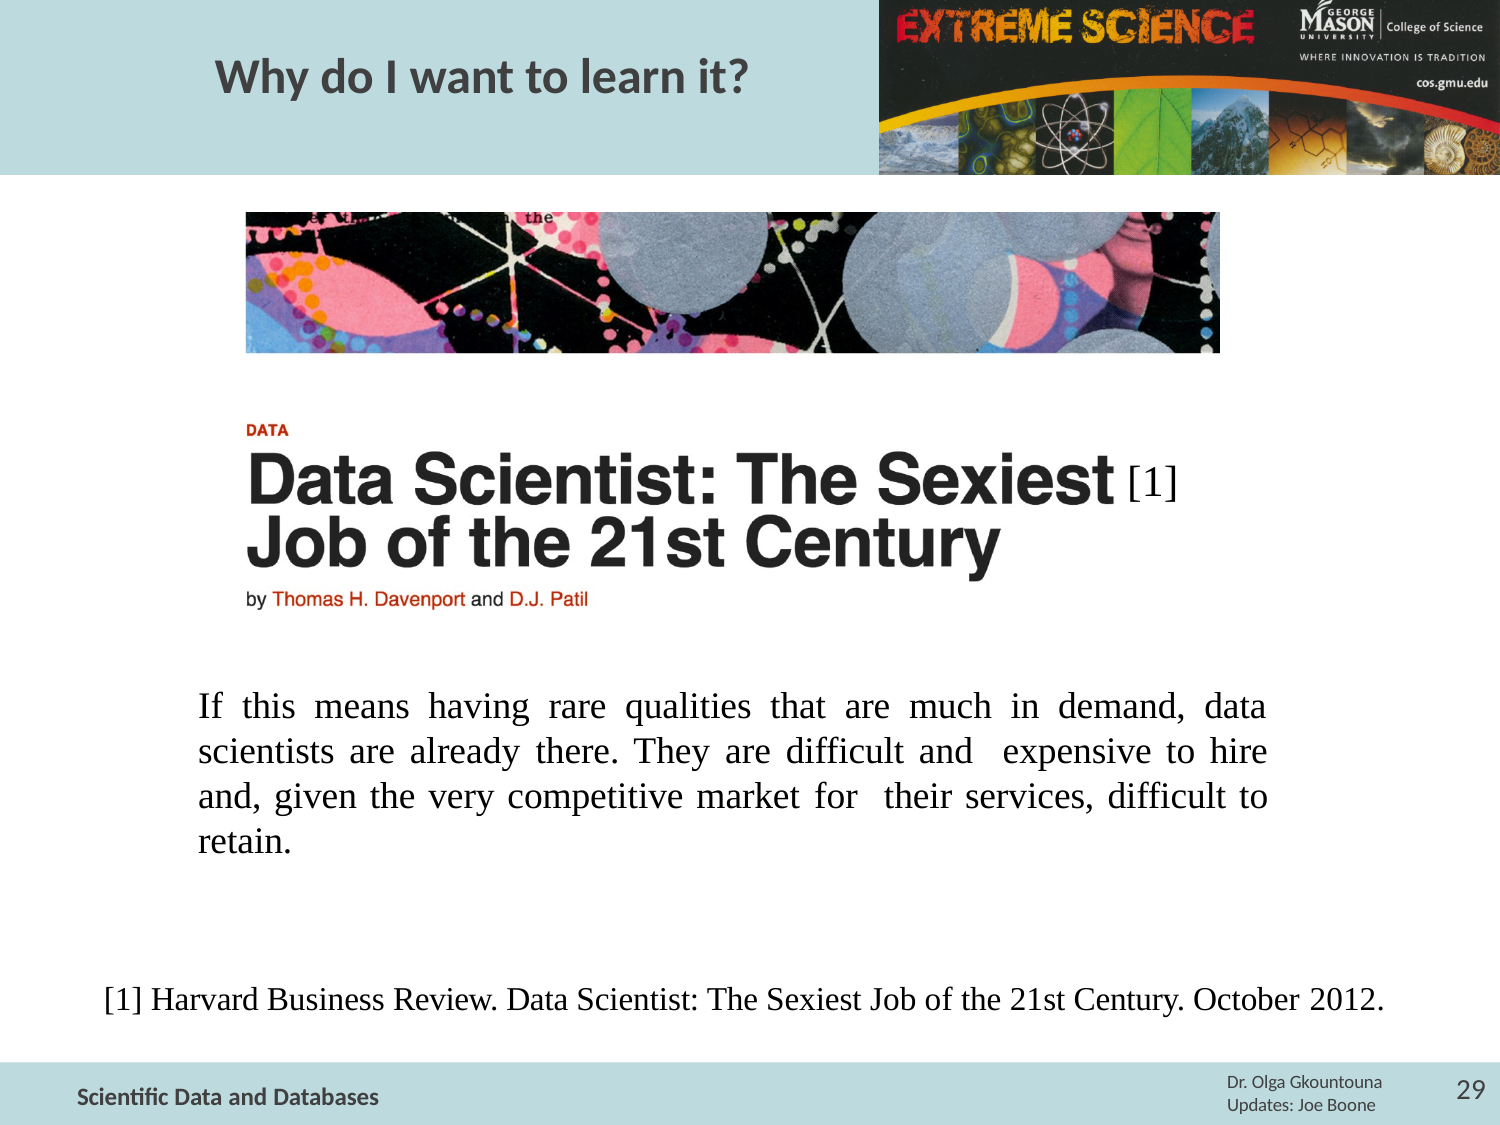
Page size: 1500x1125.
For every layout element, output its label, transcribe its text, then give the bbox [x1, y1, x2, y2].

picture [879, 0, 1500, 175]
title Why do I want to learn it? [212, 41, 757, 232]
text_box [245, 212, 1220, 610]
text_box [1] [1125, 450, 1181, 506]
text_box [1] Harvard Business Review. Data Scientist: The Sexiest Job of the 21st Century. October 2012. [101, 975, 1398, 1018]
text_box If this means having rare qualities that are much in demand, data scientists are already there. They are difficult and expensive to hire and, given the very competitive market for their services, difficult to retain. [196, 678, 1269, 861]
slide_number 29 [1450, 1069, 1493, 1125]
